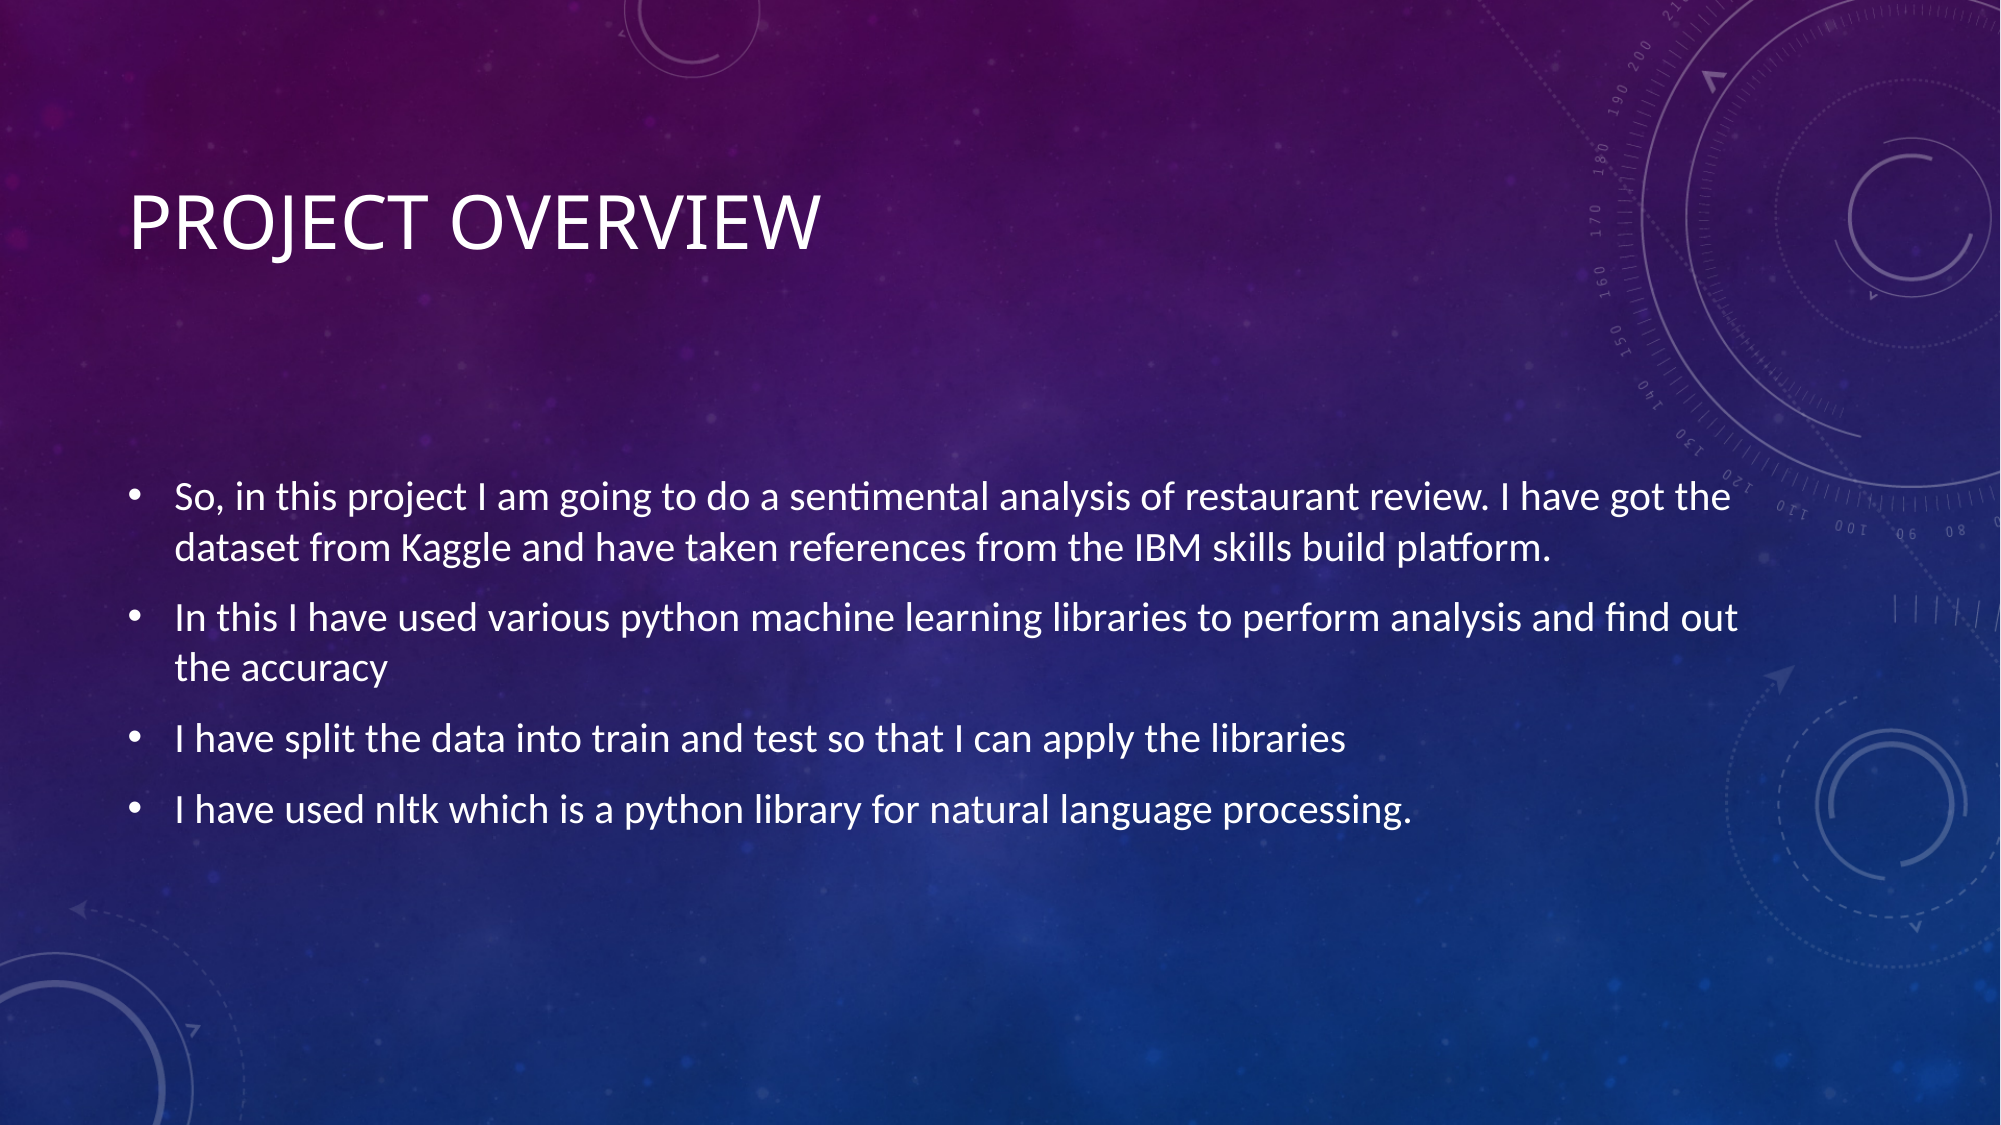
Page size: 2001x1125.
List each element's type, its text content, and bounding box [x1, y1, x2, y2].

title Project overview [112, 99, 1775, 339]
picture [0, 0, 2001, 1125]
list So, in this project I am going to do a sentimental analysis of restaurant review. I have got the dataset from Kaggle and have taken references from the IBM skills build platform. In this I have used various python machine learning libraries to perform analysis and find out the accuracy I have split the data into train and test so that I can apply the libraries I have used nltk which is a python library for natural language processing. [112, 351, 1775, 950]
